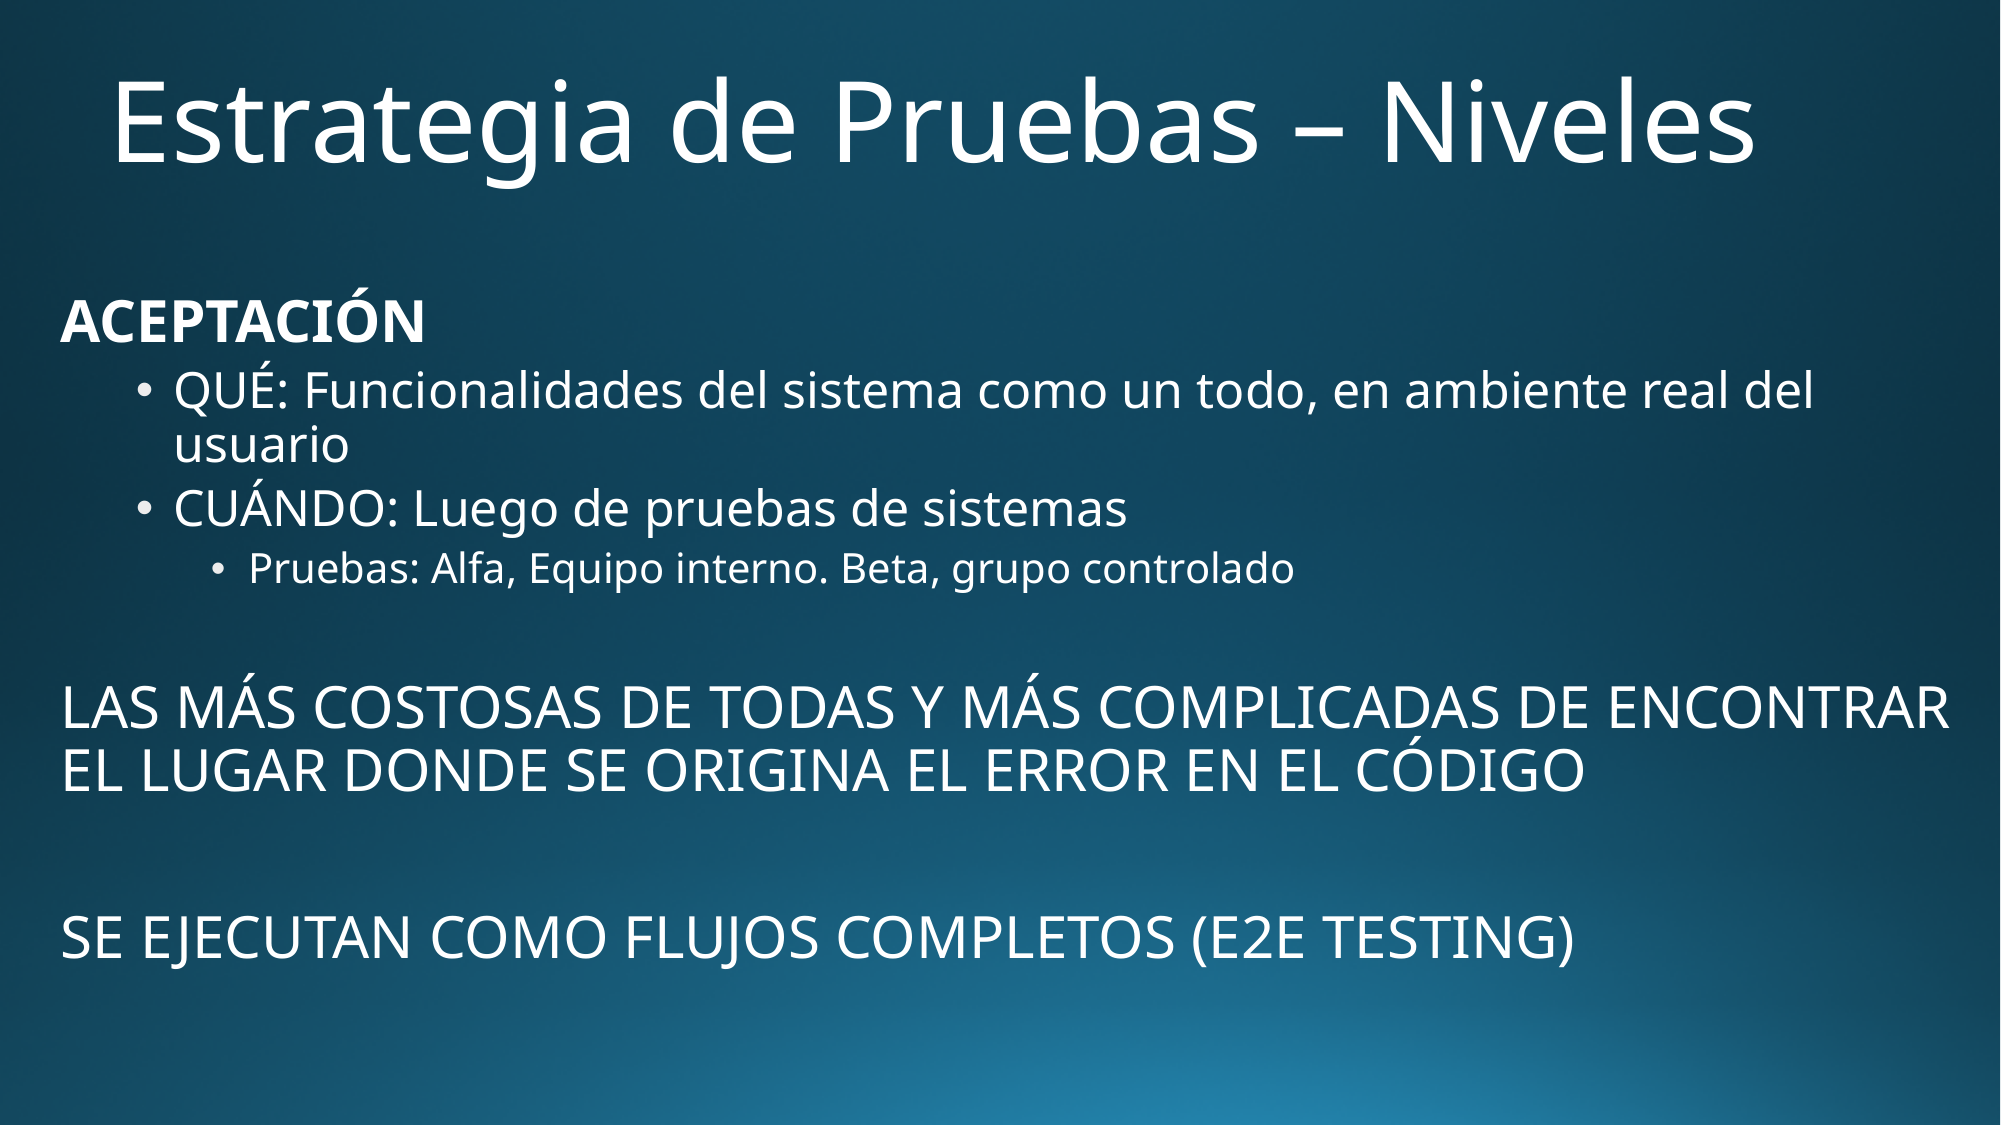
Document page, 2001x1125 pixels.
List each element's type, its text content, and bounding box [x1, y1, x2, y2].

picture [0, 0, 2001, 1125]
list ACEPTACIÓN QUÉ: Funcionalidades del sistema como un todo, en ambiente real del usuario CUÁNDO: Luego de pruebas de sistemas Pruebas: Alfa, Equipo interno. Beta, grupo controlado LAS MÁS COSTOSAS DE TODAS Y MÁS COMPLICADAS DE ENCONTRAR EL LUGAR DONDE SE ORIGINA EL ERROR EN EL CÓDIGO SE EJECUTAN COMO FLUJOS COMPLETOS (E2E TESTING) [45, 284, 1979, 1075]
title Estrategia de Pruebas – Niveles [93, 17, 1819, 236]
